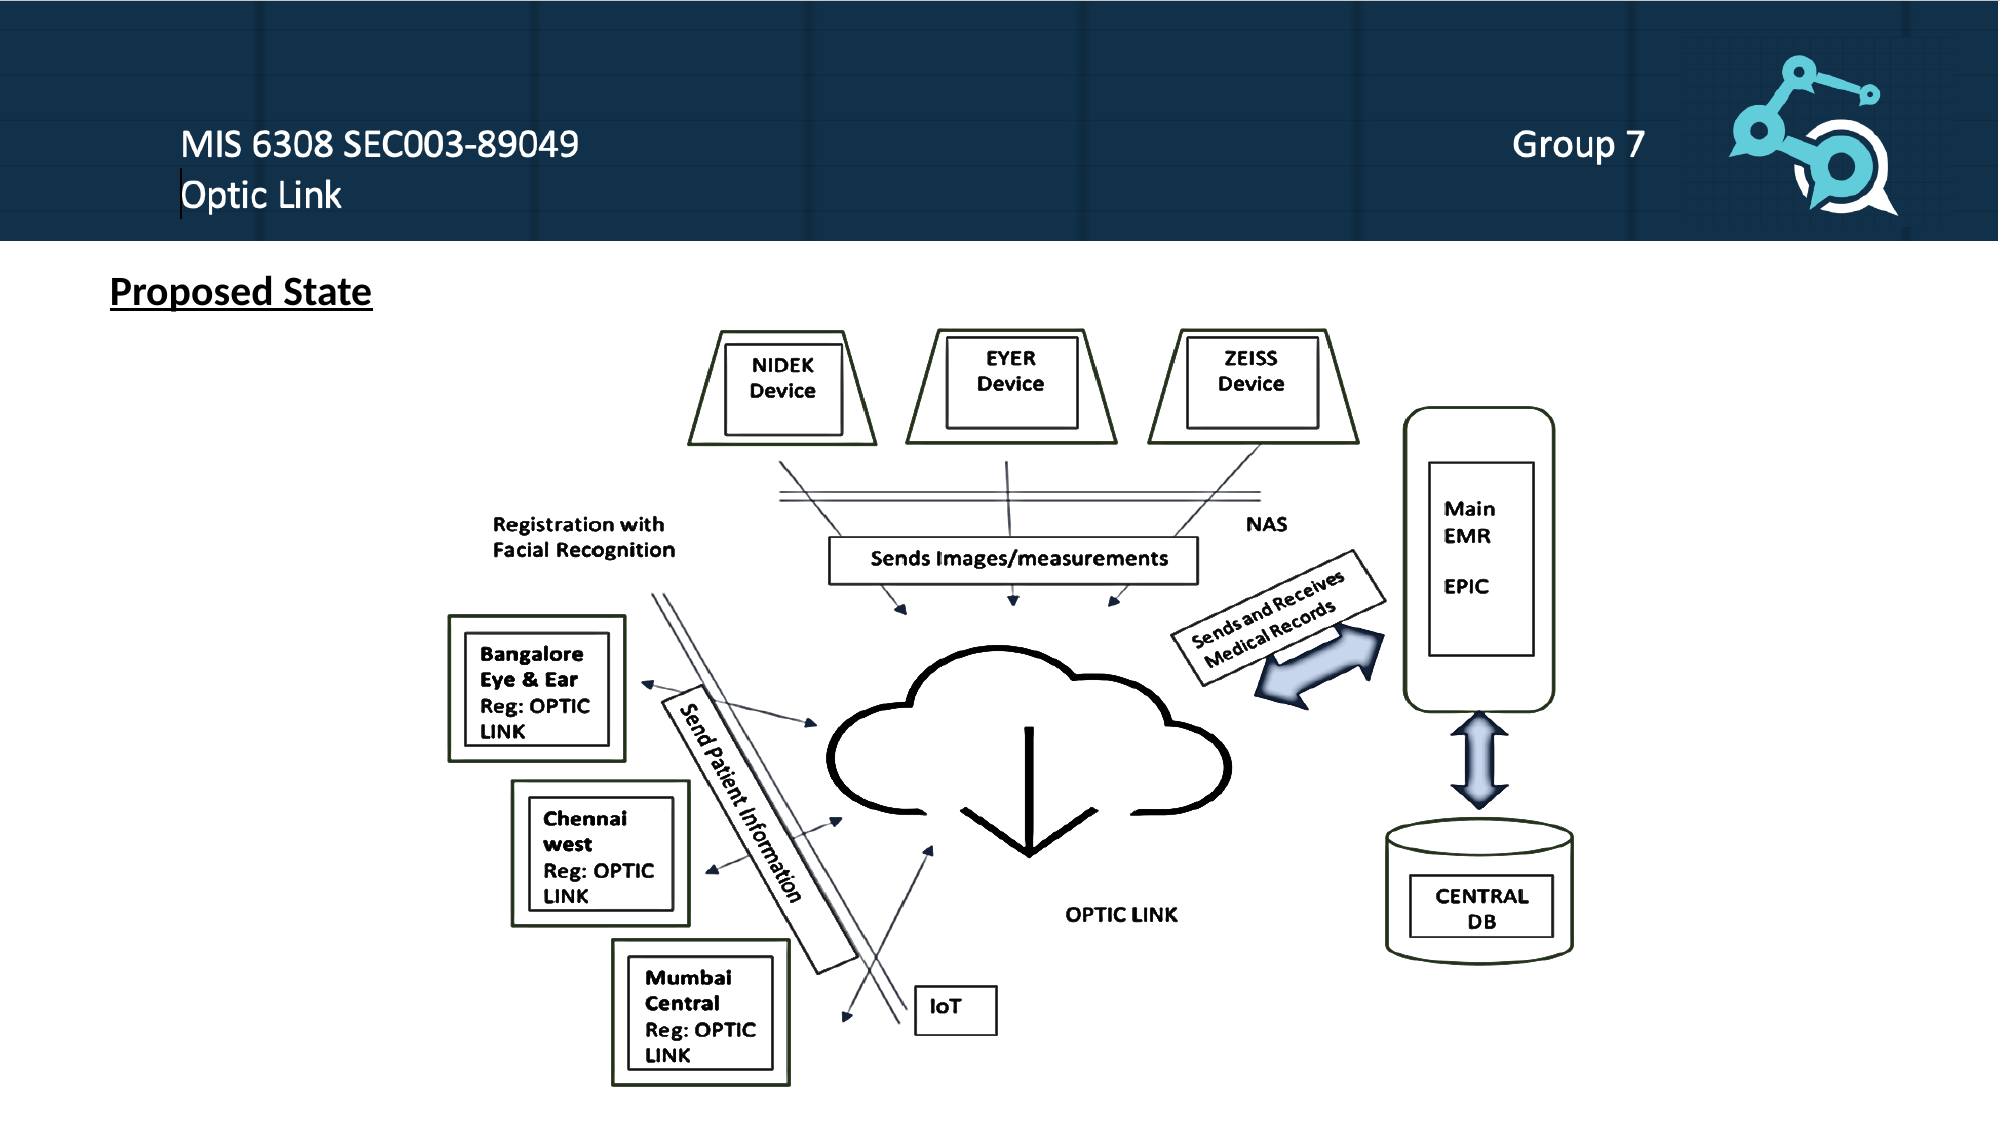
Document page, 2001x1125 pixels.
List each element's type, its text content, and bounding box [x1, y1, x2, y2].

picture [0, 0, 2000, 241]
text_box Proposed State [95, 262, 1095, 323]
picture [400, 318, 1600, 1104]
